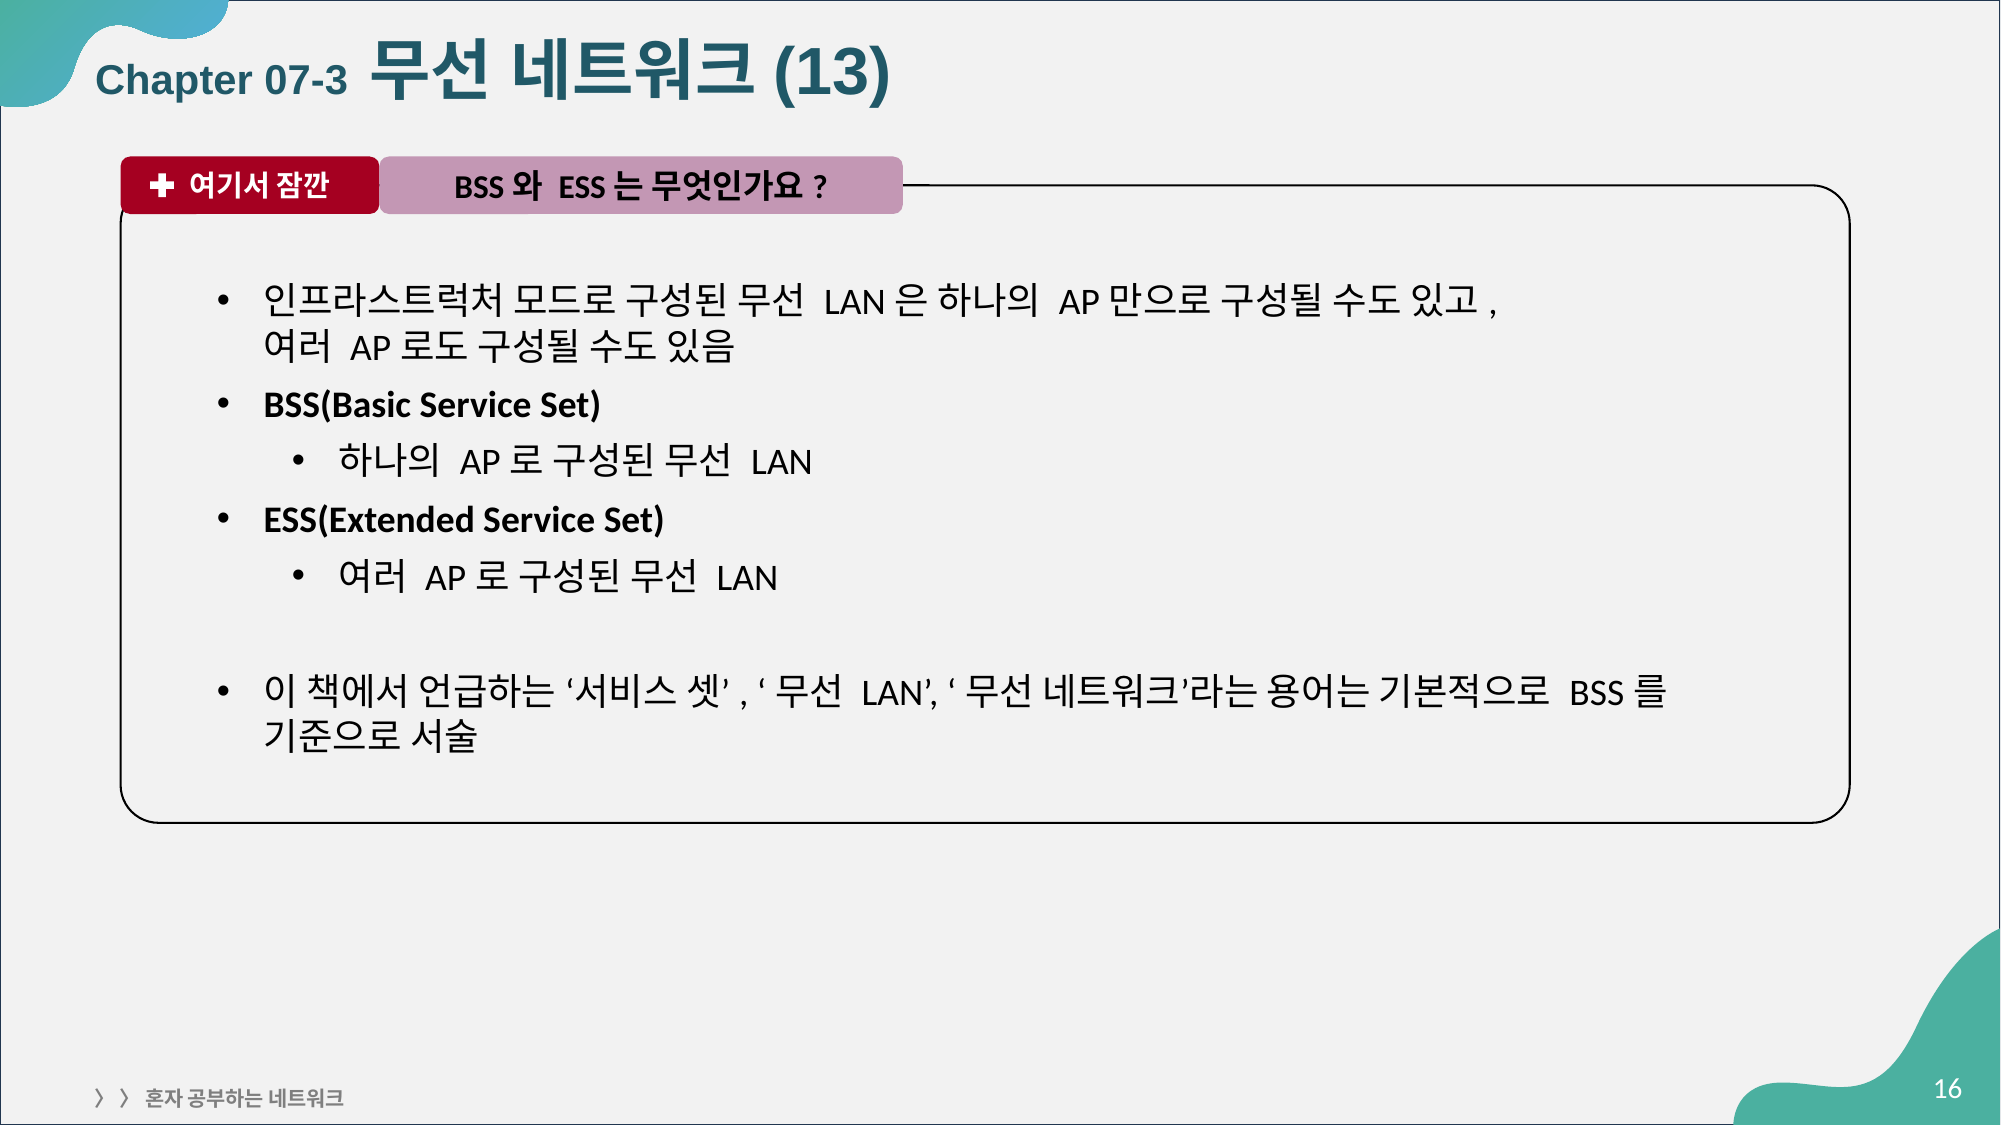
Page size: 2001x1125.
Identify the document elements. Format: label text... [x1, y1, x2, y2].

footer 〉 〉 혼자 공부하는 네트워크 [79, 1078, 755, 1114]
text_box [120, 185, 1850, 823]
title Chapter 07-3 무선 네트워크(13) [79, 17, 1931, 128]
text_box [120, 156, 904, 215]
text_box 인프라스트럭처 모드로 구성된 무선 LAN은 하나의 AP만으로 구성될 수도 있고, 여러 AP로도 구성될 수도 있음 BSS(Basic Service Set) 하나의 AP로 구성된 무선 LAN ESS(Extended Service Set) 여러 AP로 구성된 무선 LAN 이 책에서 언급하는 ‘서비스 셋’, ‘무선 LAN’, ‘무선 네트워크’라는 용어는 기본적으로 BSS를 기준으로 서술 [201, 269, 1799, 766]
slide_number ‹#› [1917, 1061, 1984, 1122]
